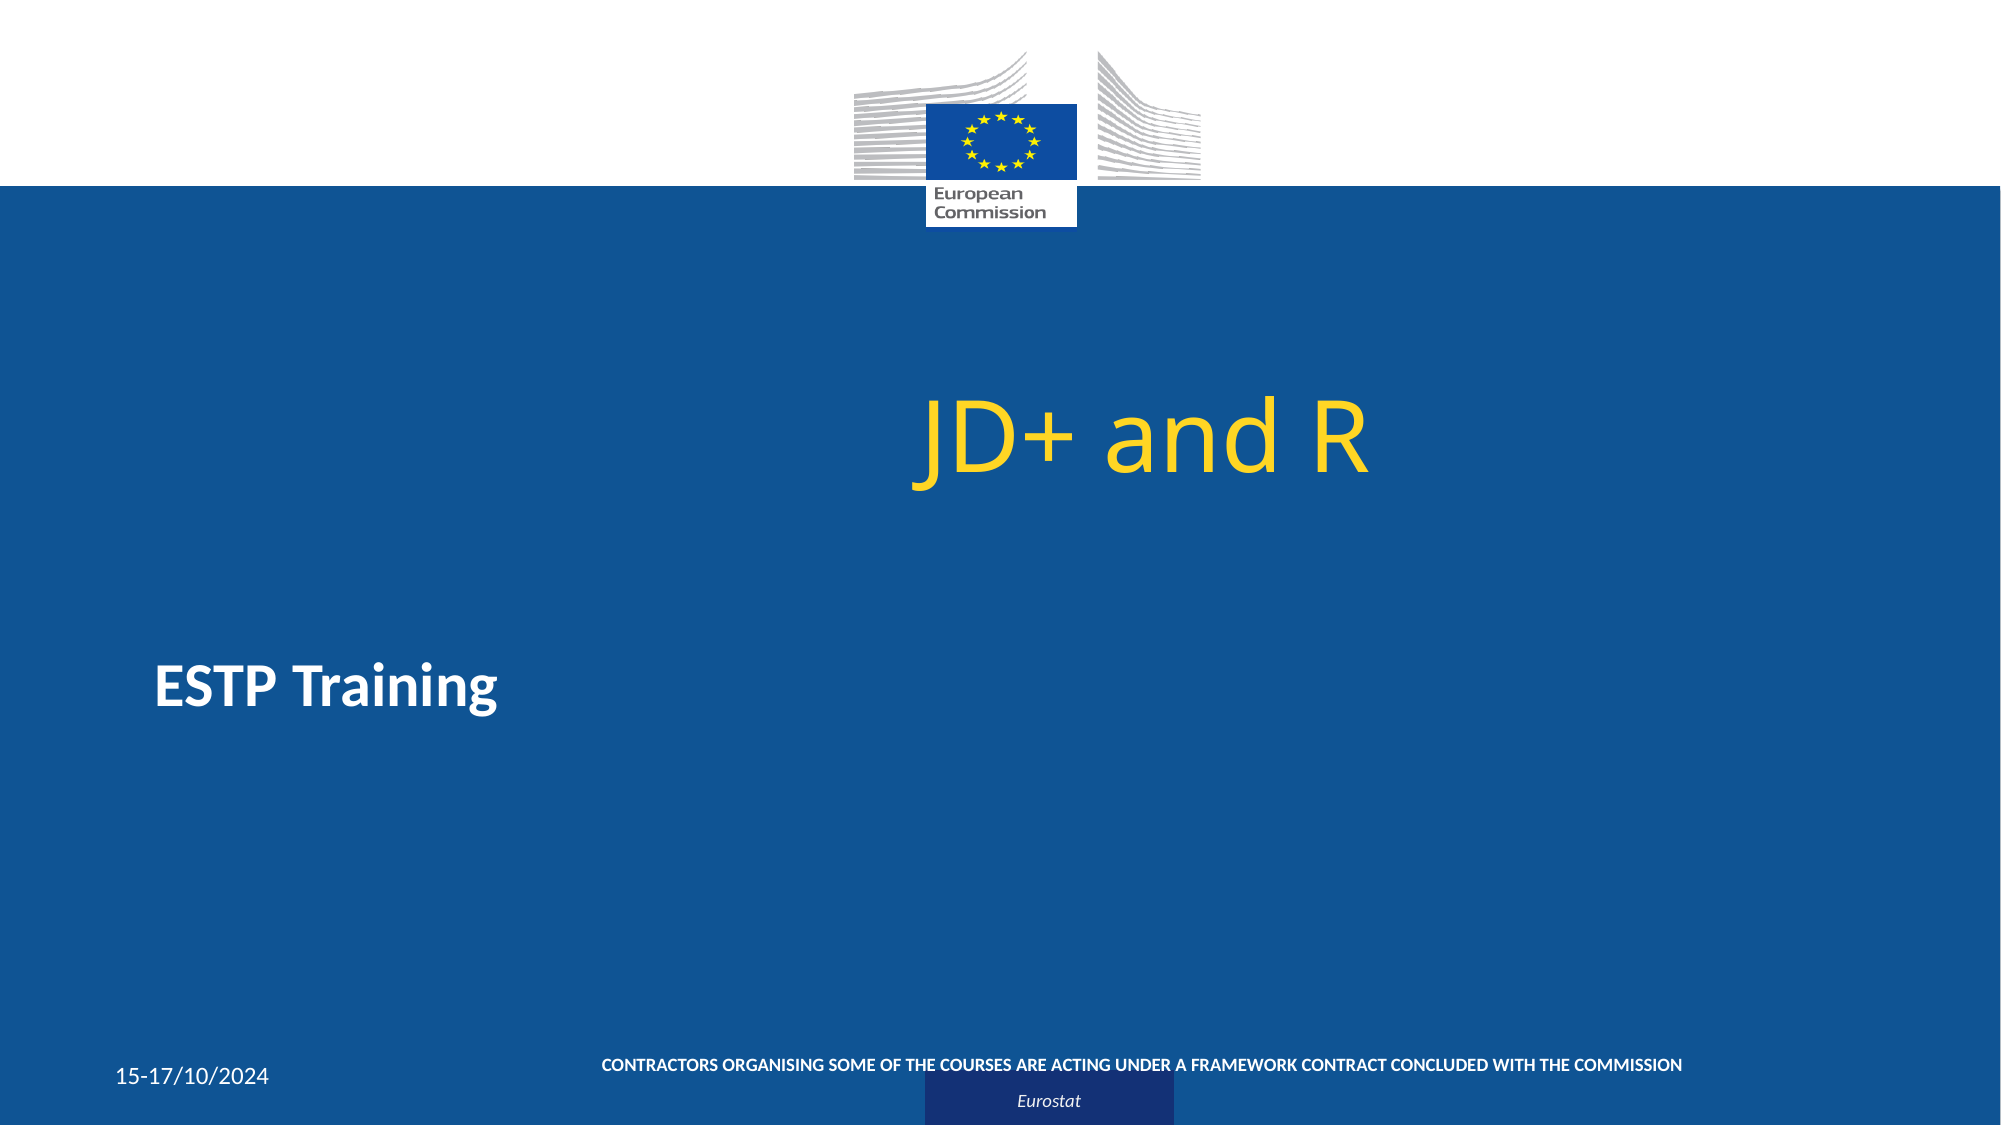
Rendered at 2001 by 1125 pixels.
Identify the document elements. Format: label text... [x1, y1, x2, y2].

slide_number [99, 1046, 386, 1103]
footer CONTRACTORS ORGANISING SOME OF THE COURSES ARE ACTING UNDER A FRAMEWORK CONTRACT CONCLUDED WITH THE COMMISSION [464, 1024, 1820, 1103]
list ESTP Training [102, 645, 922, 953]
title JD+ and R [905, 269, 1898, 612]
